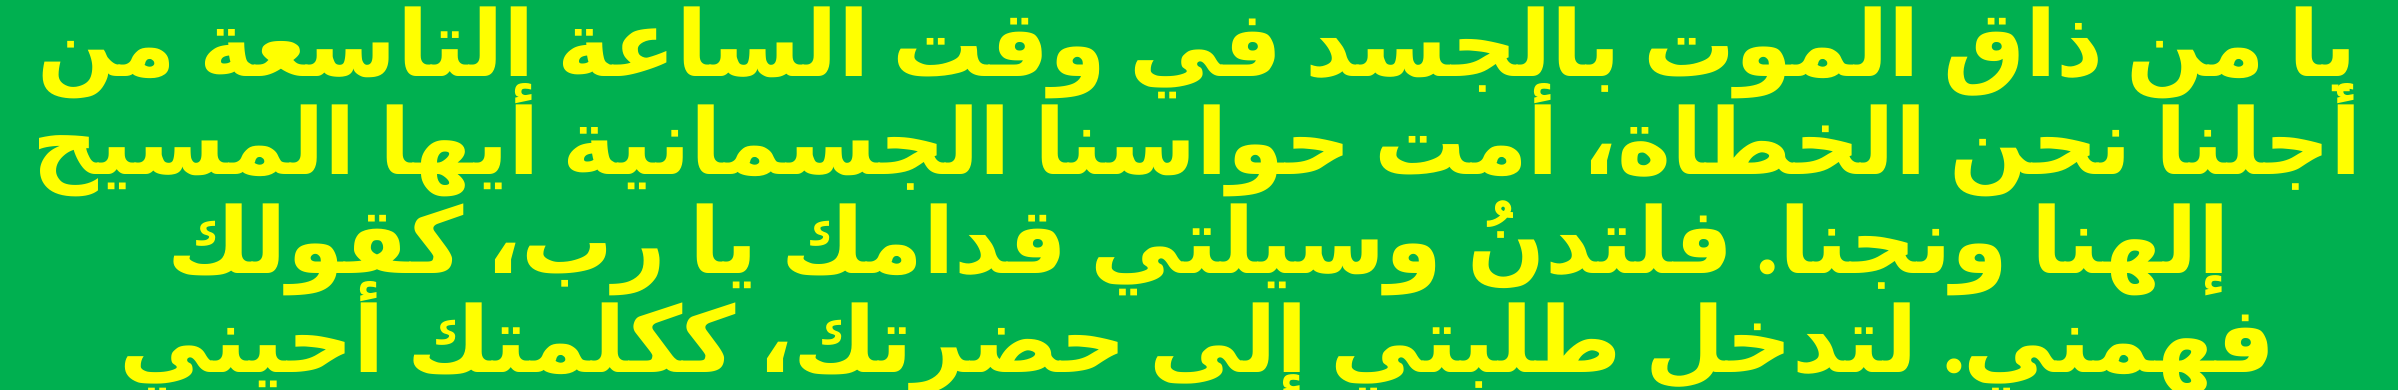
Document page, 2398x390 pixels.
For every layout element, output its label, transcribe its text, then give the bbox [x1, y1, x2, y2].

list يا من ذاق الموت بالجسد في وقت الساعة التاسعة من أجلنا نحن الخطاة، أمت حواسنا الجسمانية أيها المسيح إلهنا ونجنا. فلتدنُ وسيلتي قدامك يا رب، كقولك فهمني. لتدخل طلبتي إلى حضرتك، ككلمتك أحيني [0, 0, 2398, 390]
